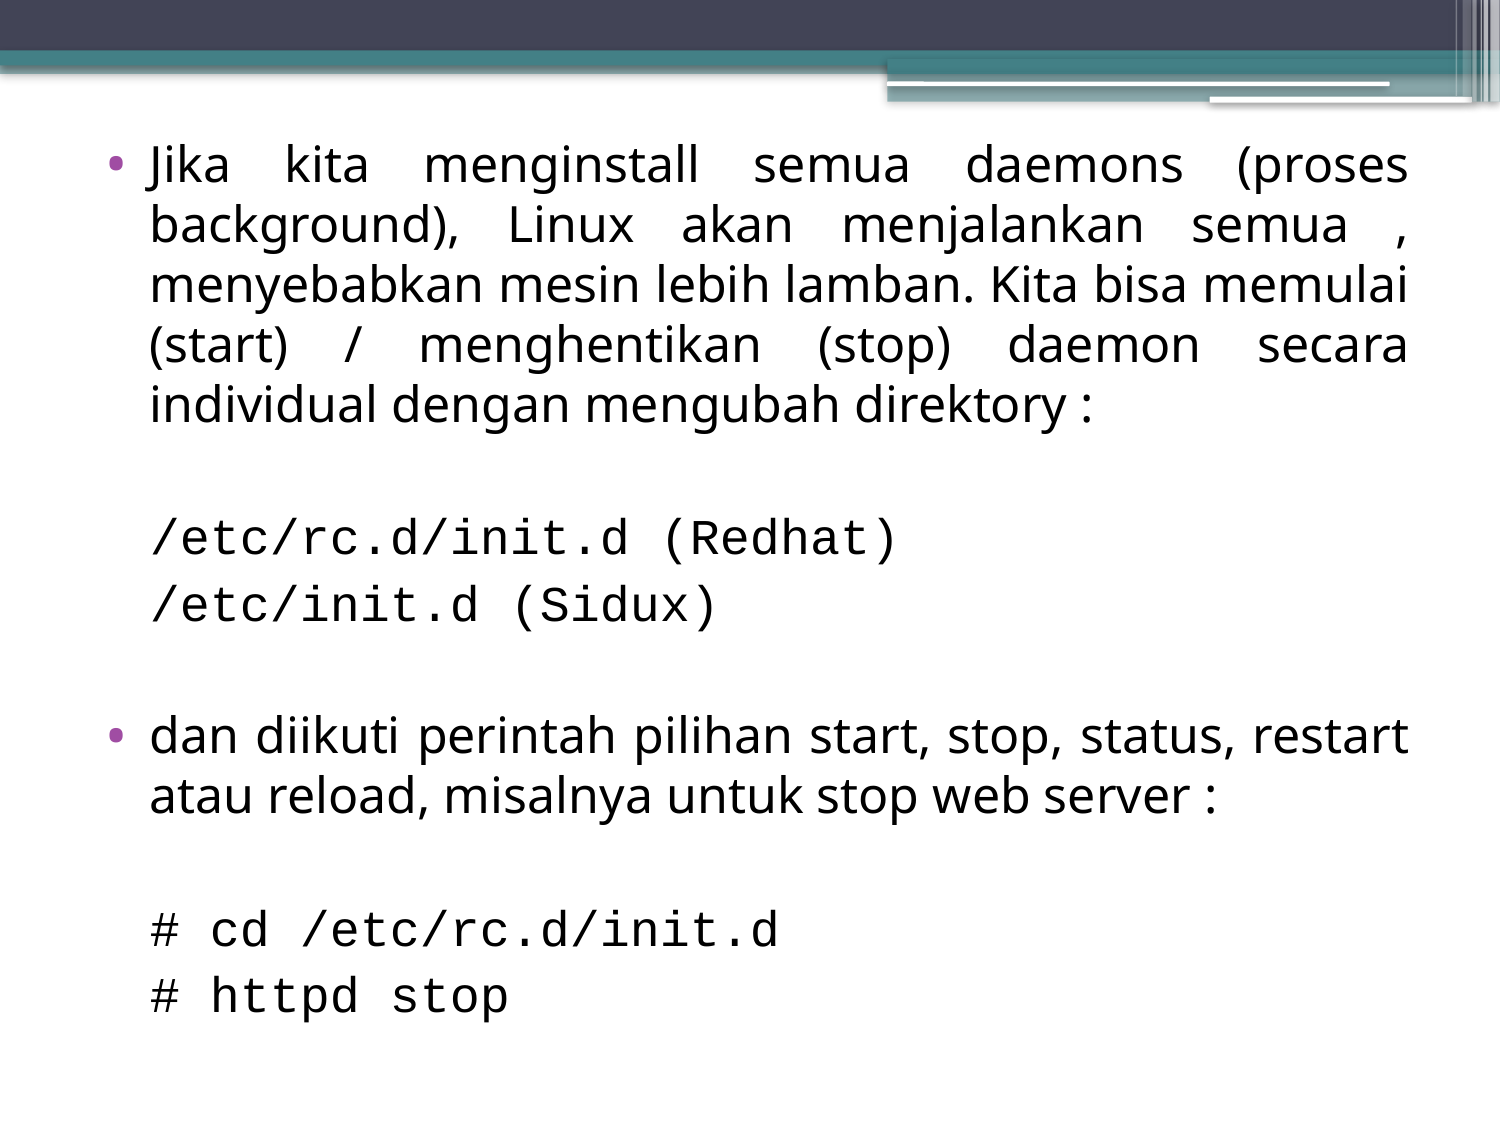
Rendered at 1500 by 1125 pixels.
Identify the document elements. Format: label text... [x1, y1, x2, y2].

list Jika kita menginstall semua daemons (proses background), Linux akan menjalankan semua , menyebabkan mesin lebih lamban. Kita bisa memulai (start) / menghentikan (stop) daemon secara individual dengan mengubah direktory : /etc/rc.d/init.d (Redhat) /etc/init.d (Sidux) dan diikuti perintah pilihan start, stop, status, restart atau reload, misalnya untuk stop web server : # cd /etc/rc.d/init.d # httpd stop [75, 125, 1425, 1079]
